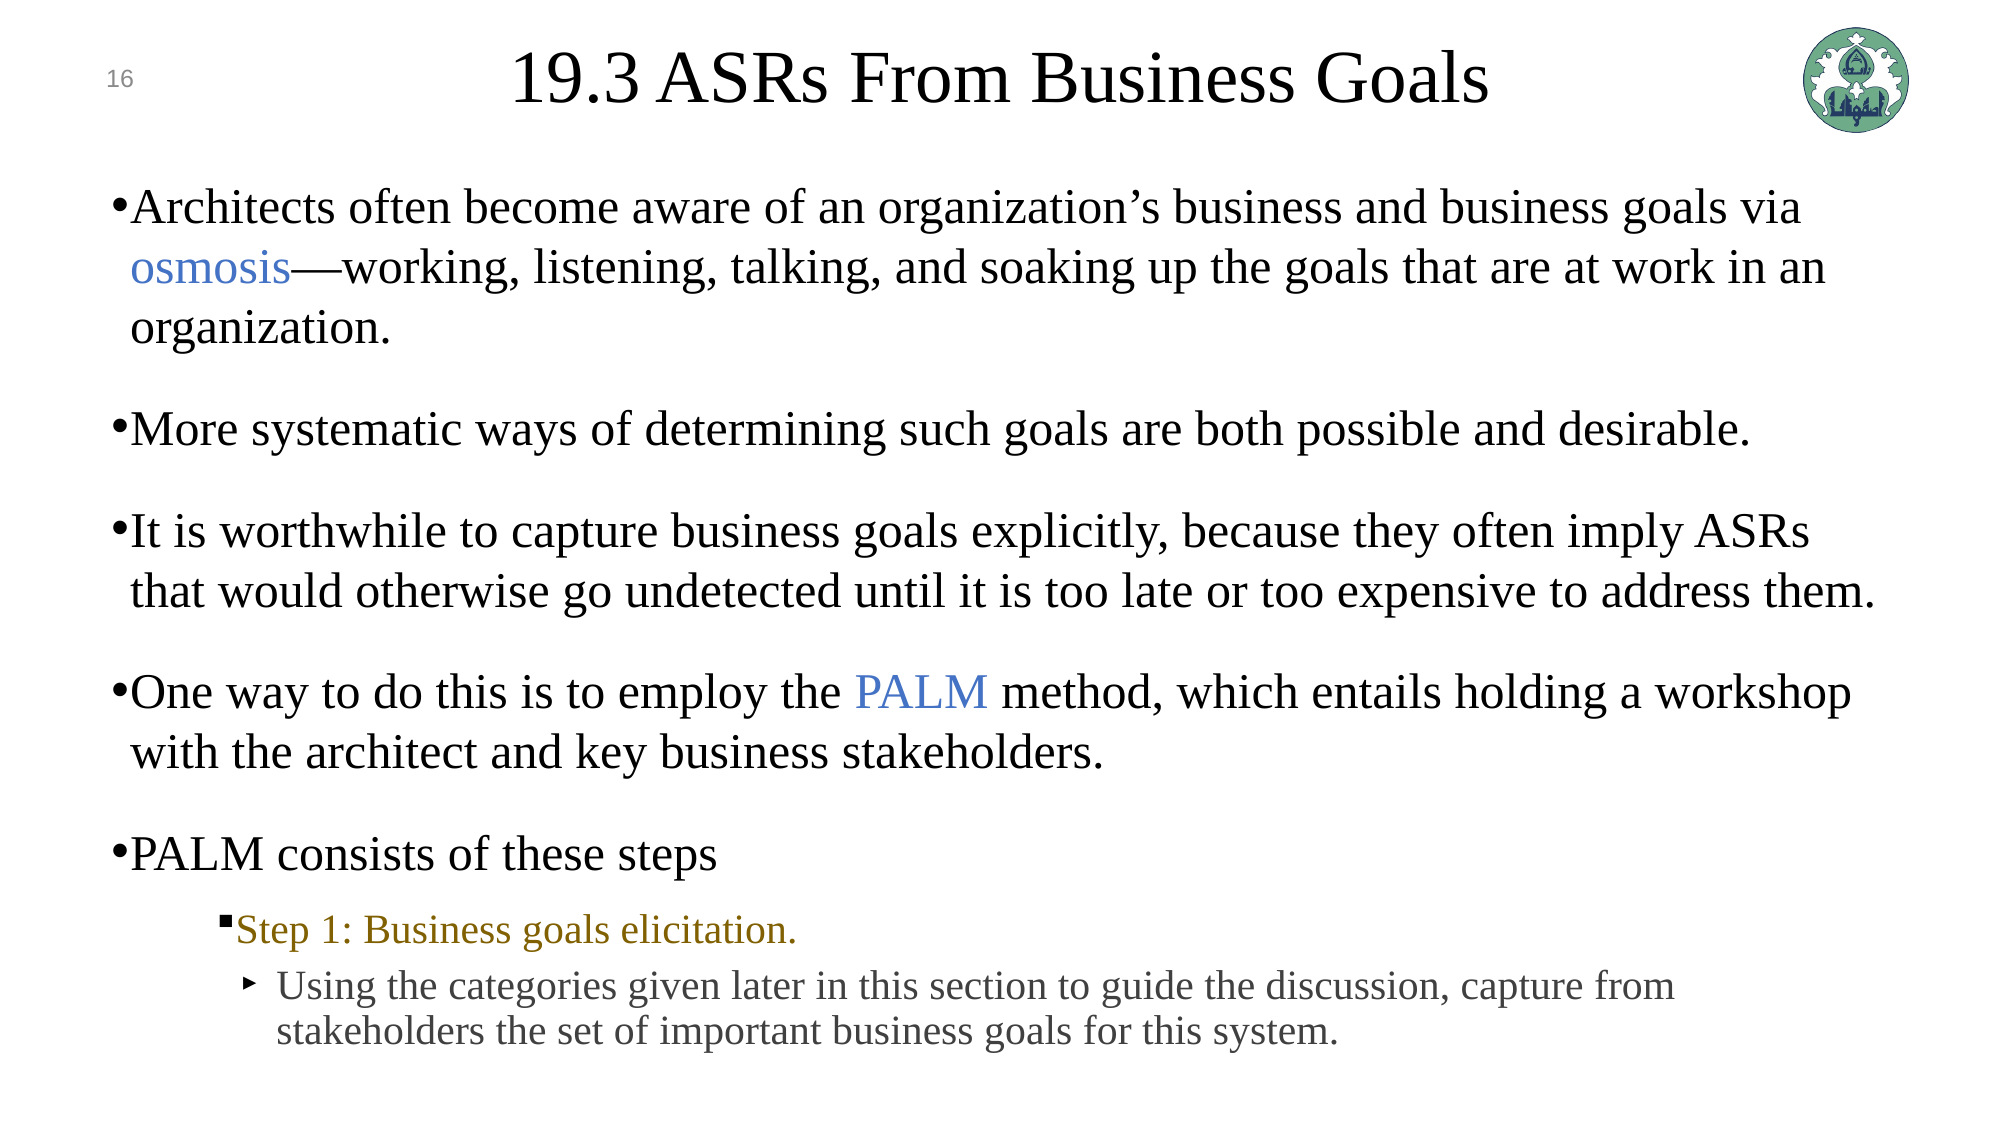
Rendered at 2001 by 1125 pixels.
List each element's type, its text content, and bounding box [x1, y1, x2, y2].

slide_number 16 [91, 25, 202, 131]
picture [1803, 27, 1909, 133]
title 19.3 ASRs From Business Goals [202, 25, 1857, 131]
list Architects often become aware of an organization’s business and business goals via osmosis—working, listening, talking, and soaking up the goals that are at work in an organization. More systematic ways of determining such goals are both possible and desirable. It is worthwhile to capture business goals explicitly, because they often imply ASRs that would otherwise go undetected until it is too late or too expensive to address them. One way to do this is to employ the PALM method, which entails holding a workshop with the architect and key business stakeholders. PALM consists of these steps Step 1: Business goals elicitation. Using the categories given later in this section to guide the discussion, capture from stakeholders the set of important business goals for this system. [96, 166, 1911, 1098]
